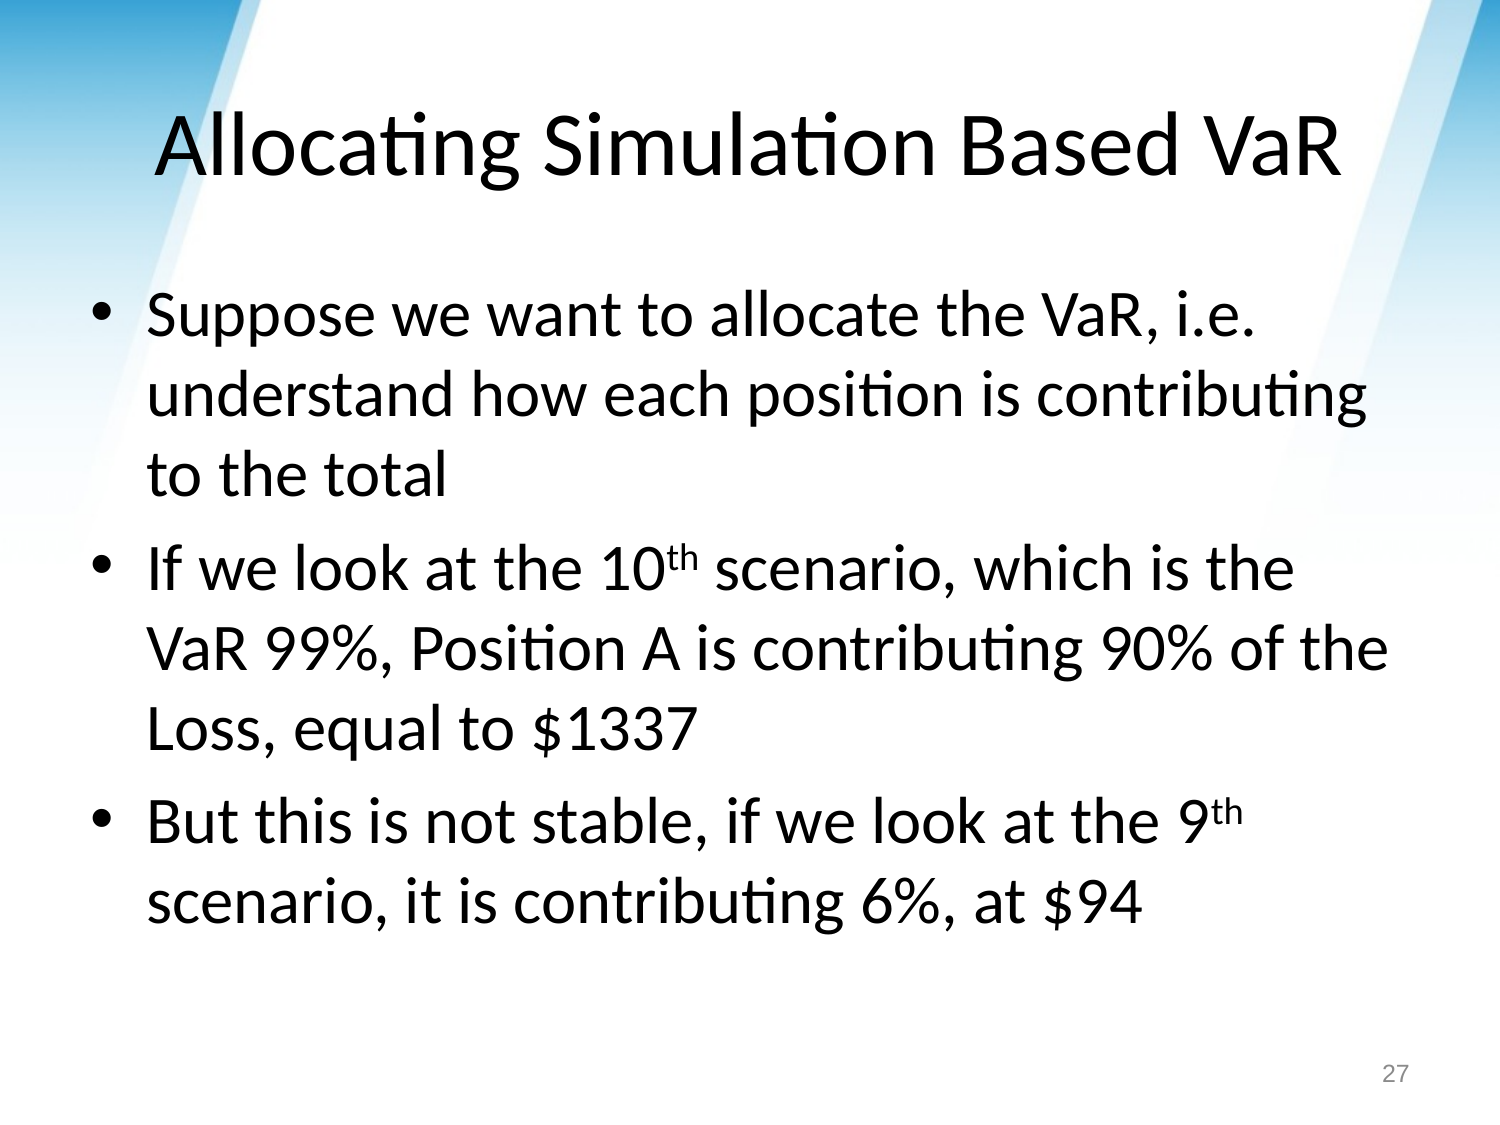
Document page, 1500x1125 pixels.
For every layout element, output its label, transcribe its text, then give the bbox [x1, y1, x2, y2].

list Suppose we want to allocate the VaR, i.e. understand how each position is contributing to the total If we look at the 10th scenario, which is the VaR 99%, Position A is contributing 90% of the Loss, equal to $1337 But this is not stable, if we look at the 9th scenario, it is contributing 6%, at $94 [75, 262, 1425, 1005]
picture [0, 0, 1500, 771]
slide_number 27 [1074, 1042, 1425, 1103]
title Allocating Simulation Based VaR [75, 45, 1425, 233]
